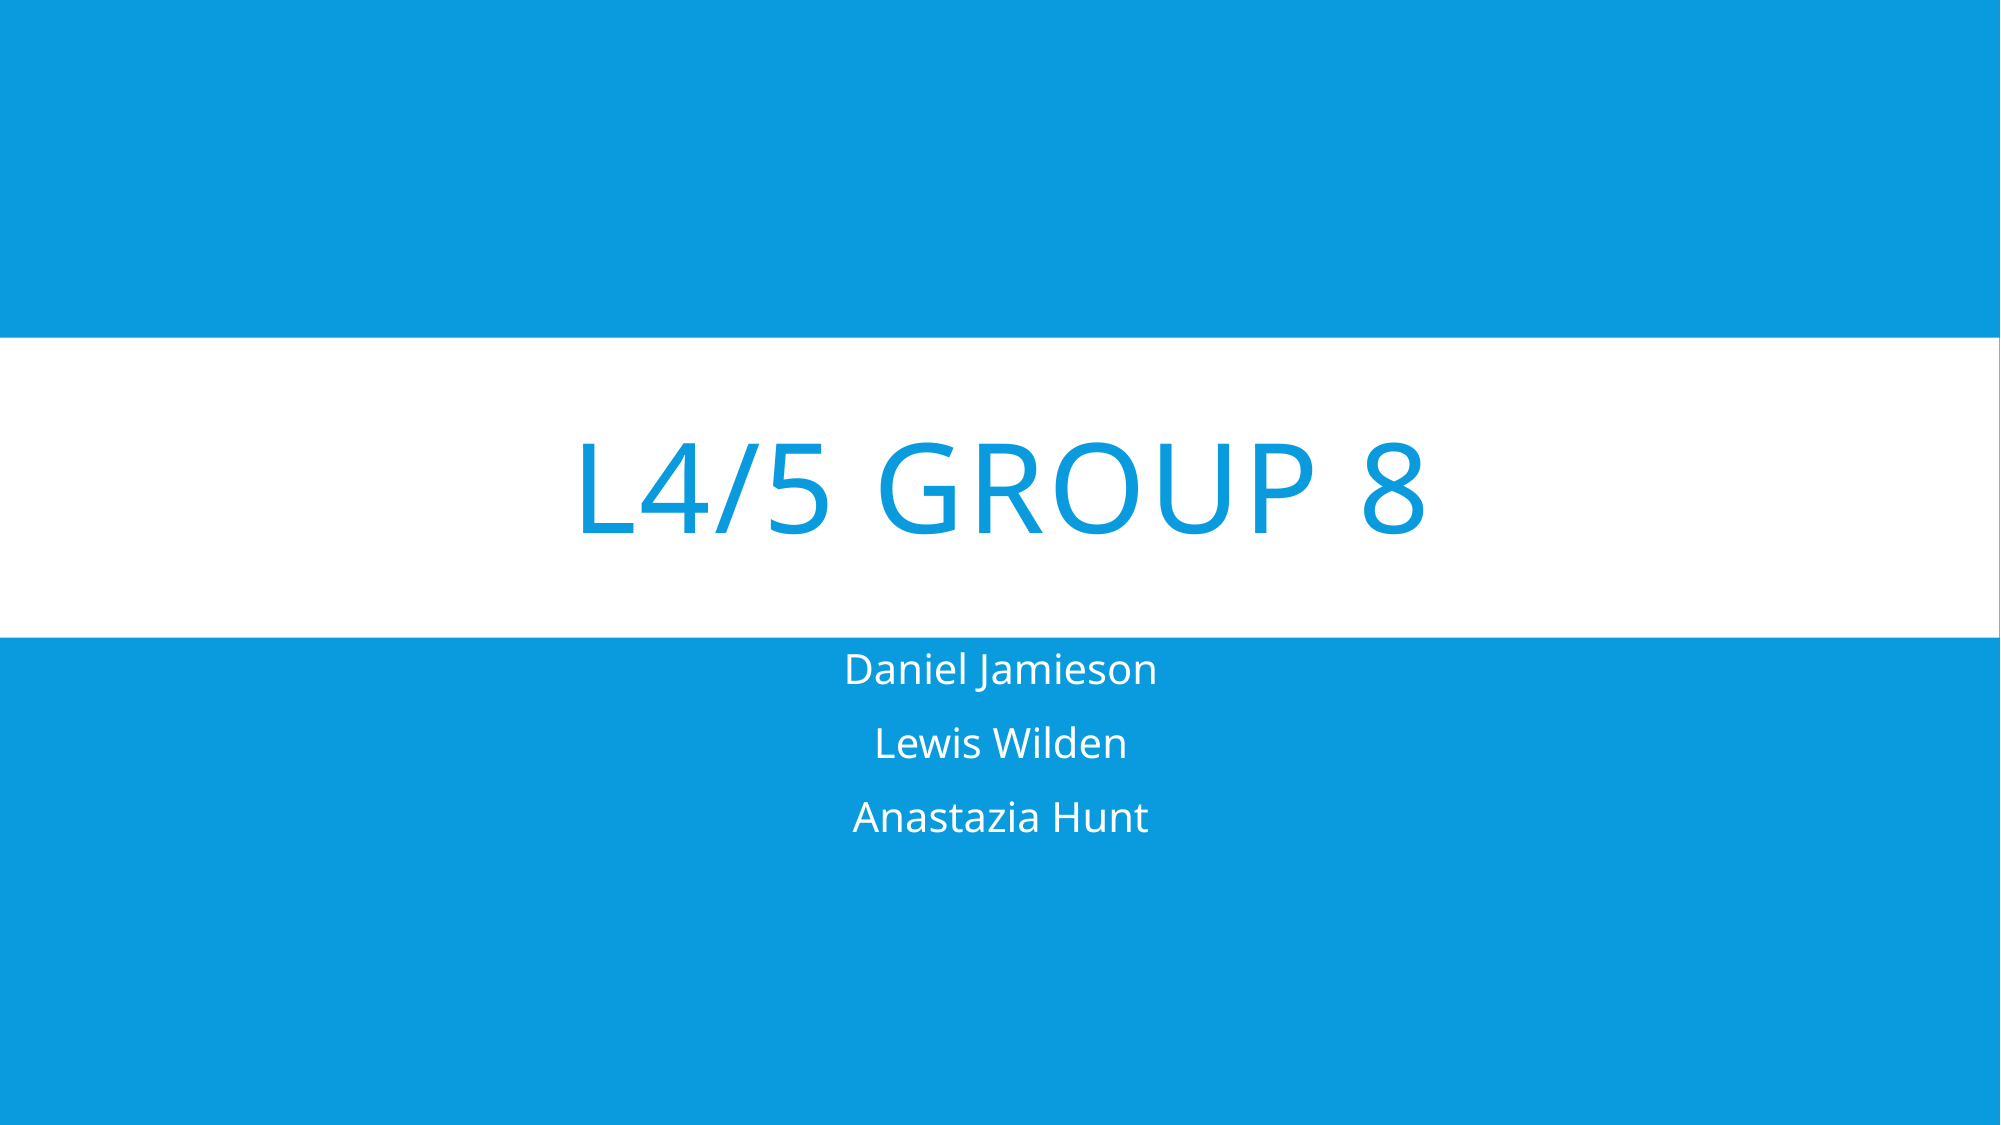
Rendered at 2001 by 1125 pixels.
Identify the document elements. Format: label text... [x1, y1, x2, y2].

title L4/5 GROUP 8 [60, 355, 1942, 641]
subtitle Daniel Jamieson Lewis Wilden Anastazia Hunt [279, 640, 1722, 1019]
